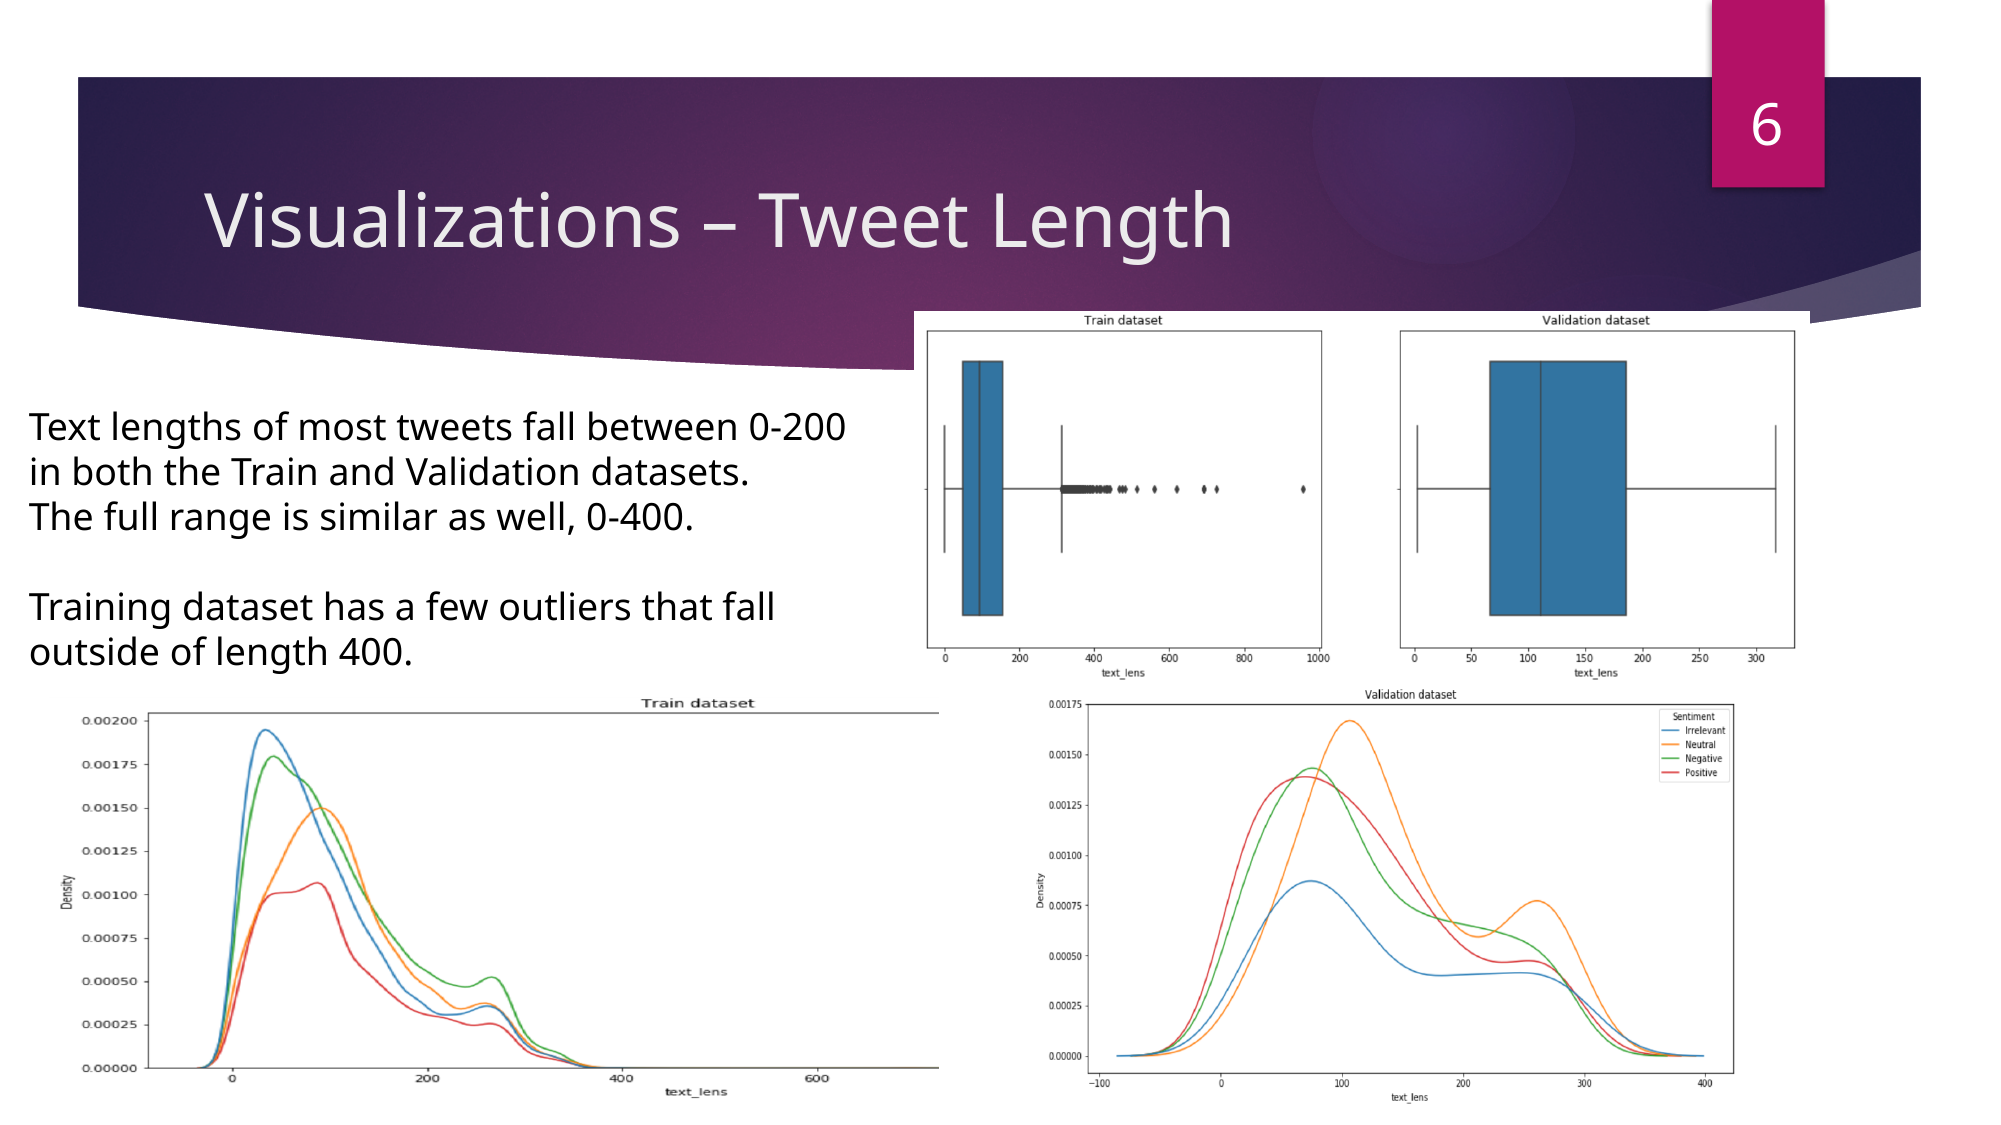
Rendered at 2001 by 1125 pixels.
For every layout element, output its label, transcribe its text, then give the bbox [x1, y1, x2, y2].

text_box Text lengths of most tweets fall between 0-200 in both the Train and Validation datasets. The full range is similar as well, 0-400. Training dataset has a few outliers that fall outside of length 400. [13, 396, 888, 681]
picture [914, 311, 1810, 1108]
picture [49, 697, 939, 1108]
title Visualizations – Tweet Length [189, 159, 1627, 276]
slide_number 6 [1698, 48, 1836, 175]
